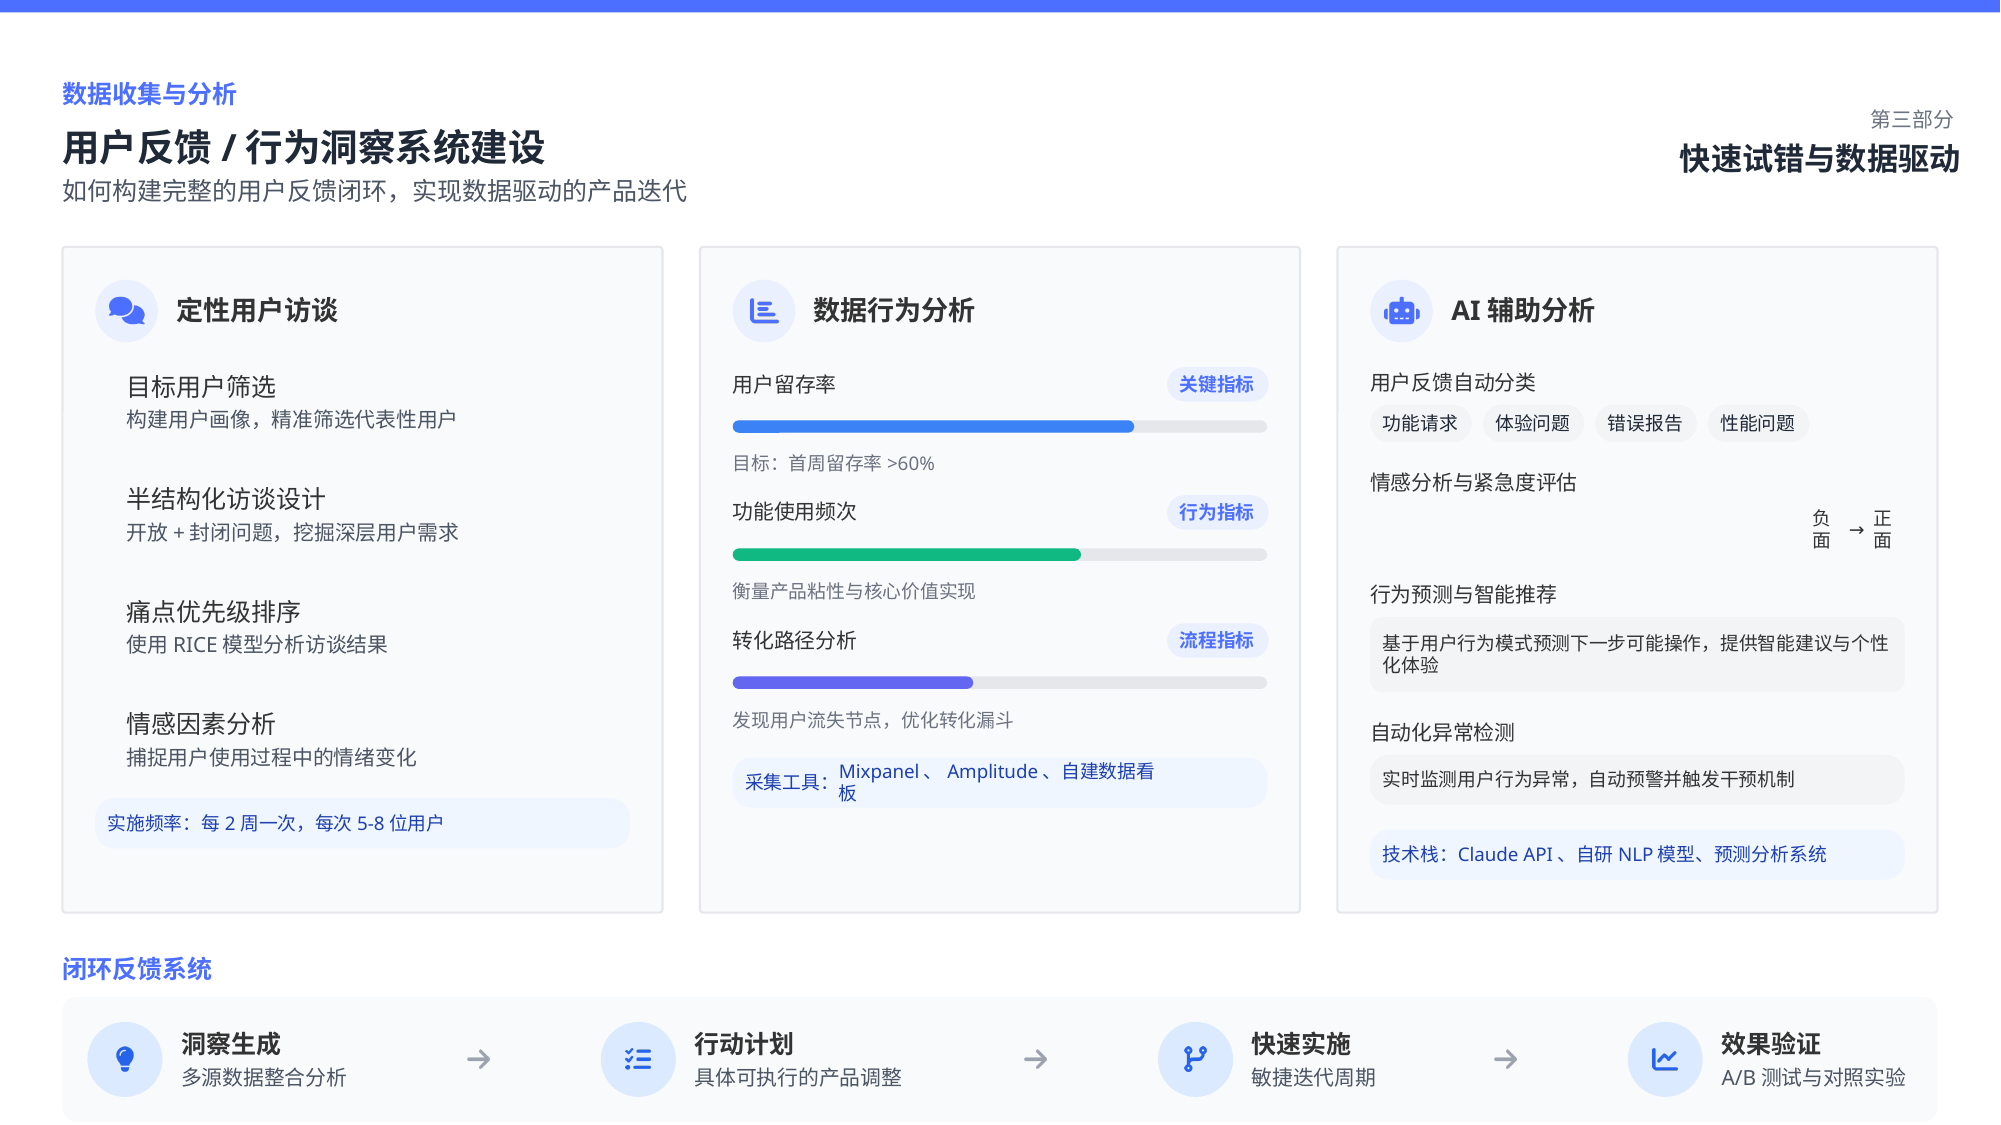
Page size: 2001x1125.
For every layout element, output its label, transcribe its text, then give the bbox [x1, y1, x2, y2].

text_box [1482, 404, 1581, 443]
text_box [1167, 367, 1265, 402]
text_box 多源数据整合分析 [181, 1064, 373, 1091]
text_box 采集工具： [745, 770, 839, 794]
text_box 构建用户画像，精准筛选代表性用户 [126, 406, 493, 433]
text_box [1078, 548, 1268, 561]
text_box [1167, 495, 1265, 530]
text_box [1370, 617, 1905, 693]
text_box [1370, 829, 1905, 880]
text_box 负面 [1812, 504, 1847, 554]
text_box 用户反馈/行为洞察系统建设 [62, 123, 557, 169]
text_box 数据收集与分析 [62, 78, 266, 110]
text_box 捕捉用户使用过程中的情绪变化 [126, 743, 450, 771]
text_box 技术栈： [1382, 842, 1457, 866]
text_box 体验问题 [1495, 411, 1587, 435]
text_box 正面 [1874, 504, 1909, 554]
text_box [732, 757, 1268, 808]
text_box 如何构建完整的用户反馈闭环，实现数据驱动的产品迭代 [62, 175, 708, 207]
text_box [1337, 246, 1938, 913]
text_box [1370, 754, 1905, 805]
text_box 闭环反馈系统 [62, 953, 240, 985]
text_box 目标：首周留存率>60% [732, 451, 952, 475]
text_box Mixpanel、Amplitude、自建数据看板 [839, 770, 1174, 794]
text_box [970, 676, 1268, 689]
picture [1024, 1046, 1047, 1072]
text_box 行为指标 [1179, 499, 1271, 524]
text_box 功能使用频次 [732, 498, 881, 526]
text_box [699, 246, 1300, 913]
text_box [62, 996, 1938, 1122]
text_box → [1849, 517, 1882, 541]
text_box 关键指标 [1179, 371, 1271, 396]
text_box 情感分析与紧急度评估 [1370, 468, 1606, 496]
text_box 具体可执行的产品调整 [694, 1064, 930, 1091]
text_box [732, 279, 796, 343]
text_box 基于用户行为模式预测下一步可能操作，提供智能建议与个性化体验 [1382, 629, 1905, 679]
text_box 情感因素分析 [126, 707, 297, 740]
text_box [732, 420, 1135, 433]
text_box [732, 548, 1082, 561]
picture [115, 1046, 135, 1072]
text_box 每2周一次，每次5-8位用户 [201, 810, 447, 835]
text_box 半结构化访谈设计 [126, 482, 347, 515]
text_box [1167, 623, 1265, 658]
text_box 流程指标 [1179, 628, 1271, 652]
text_box [1595, 404, 1693, 443]
text_box 实时监测用户行为异常，自动预警并触发干预机制 [1382, 767, 1811, 791]
picture [1652, 1046, 1678, 1072]
text_box [1131, 420, 1268, 433]
text_box 洞察生成 [181, 1028, 302, 1060]
text_box Claude API、自研NLP模型、预测分析系统 [1457, 842, 1832, 866]
text_box 快速试错与数据驱动 [1656, 139, 1962, 177]
text_box 使用RICE模型分析访谈结果 [126, 631, 412, 658]
text_box 用户留存率 [732, 370, 859, 397]
text_box 开放+封闭问题，挖掘深层用户需求 [126, 518, 487, 546]
text_box [1370, 279, 1433, 343]
text_box 痛点优先级排序 [126, 595, 322, 627]
text_box [95, 279, 158, 343]
text_box [62, 246, 663, 913]
text_box AI辅助分析 [1451, 293, 1615, 327]
text_box 发现用户流失节点，优化转化漏斗 [732, 707, 1030, 732]
text_box 目标用户筛选 [126, 370, 297, 402]
picture [467, 1046, 490, 1072]
text_box 第三部分 [1849, 106, 1954, 133]
text_box 行为预测与智能推荐 [1370, 581, 1584, 608]
text_box [0, 0, 2000, 13]
text_box 实施频率： [107, 810, 201, 835]
text_box [95, 798, 630, 849]
text_box 快速实施 [1251, 1028, 1373, 1060]
text_box 敏捷迭代周期 [1251, 1064, 1400, 1091]
picture [1383, 296, 1420, 326]
text_box [1627, 1021, 1703, 1097]
text_box 转化路径分析 [732, 626, 881, 654]
picture [1184, 1046, 1207, 1072]
text_box [0, 13, 2000, 1125]
text_box 衡量产品粘性与核心价值实现 [732, 579, 993, 604]
picture [625, 1046, 651, 1072]
text_box [87, 1021, 163, 1097]
picture [1494, 1046, 1517, 1072]
text_box 用户反馈自动分类 [1370, 368, 1562, 396]
text_box 行动计划 [694, 1028, 816, 1060]
text_box A/B测试与对照实验 [1721, 1064, 1931, 1091]
text_box 定性用户访谈 [176, 293, 367, 327]
text_box 自动化异常检测 [1370, 718, 1540, 746]
text_box [1707, 404, 1806, 443]
text_box [732, 676, 974, 689]
text_box 功能请求 [1382, 411, 1474, 435]
text_box [1158, 1021, 1234, 1097]
text_box 数据行为分析 [814, 293, 1004, 327]
picture [108, 296, 145, 326]
text_box [1370, 404, 1468, 443]
text_box 性能问题 [1720, 411, 1812, 435]
text_box [600, 1021, 676, 1097]
text_box 错误报告 [1607, 411, 1699, 435]
picture [749, 296, 779, 326]
text_box 效果验证 [1721, 1028, 1842, 1060]
